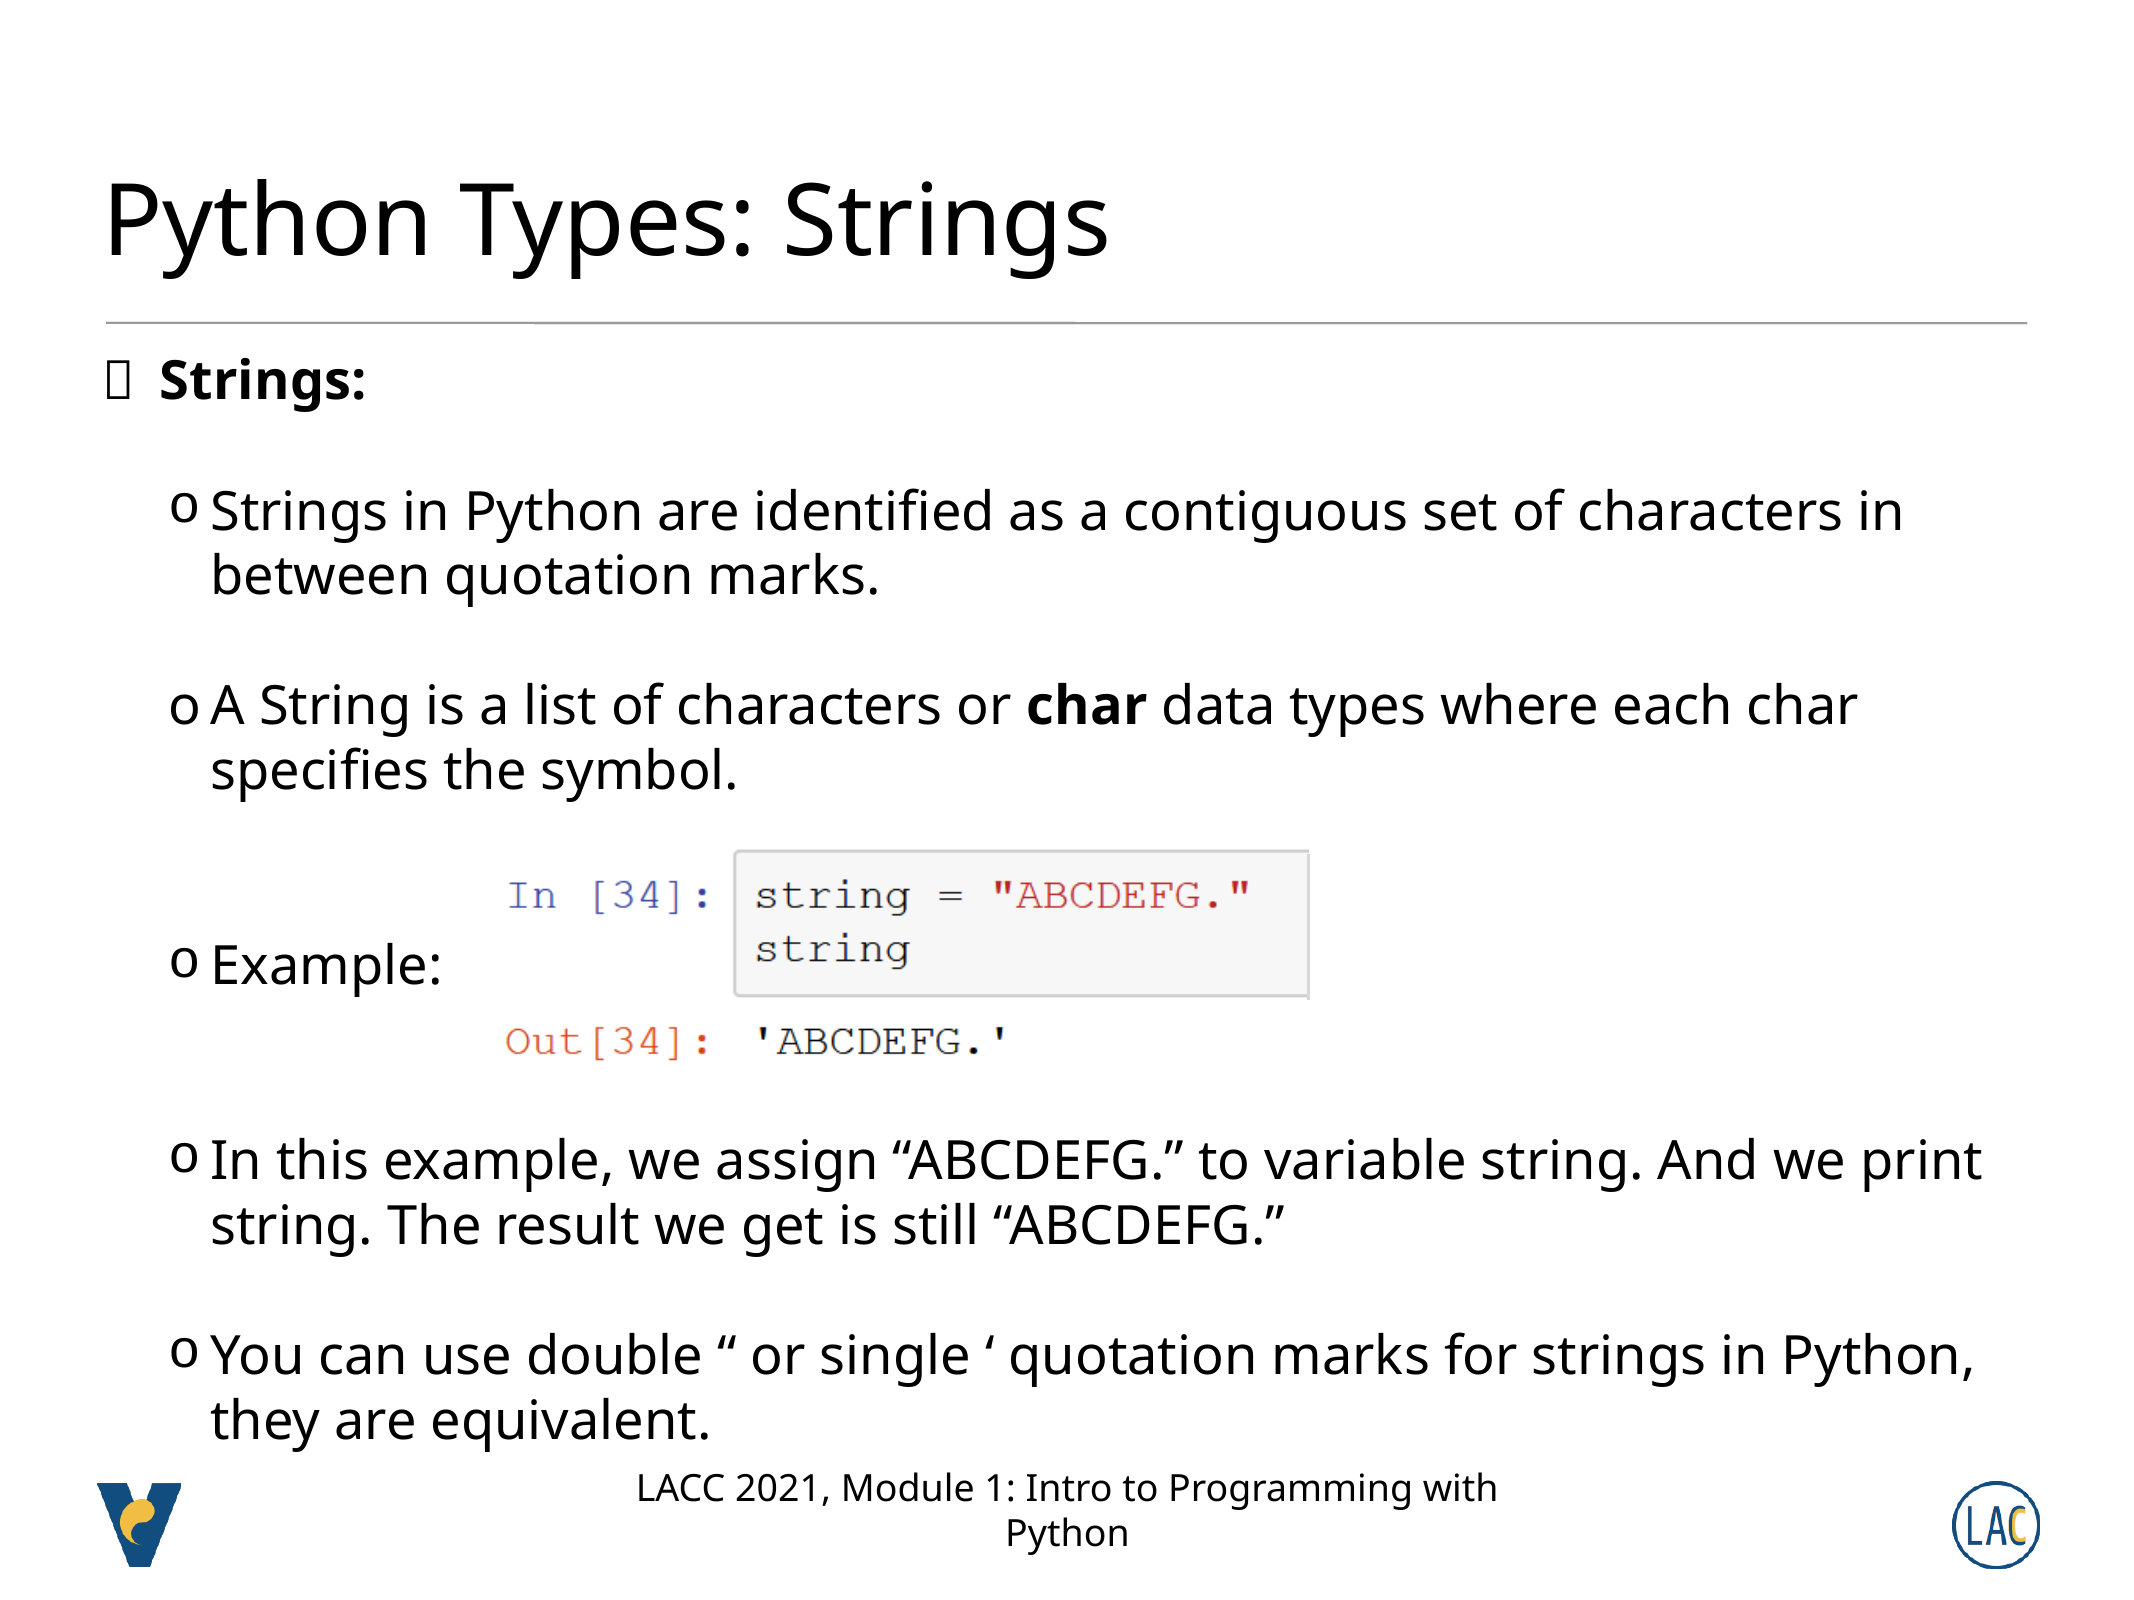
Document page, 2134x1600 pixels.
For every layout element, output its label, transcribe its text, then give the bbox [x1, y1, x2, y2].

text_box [491, 842, 1309, 1095]
list Strings: Strings in Python are identified as a contiguous set of characters in between quotation marks. A String is a list of characters or char data types where each char specifies the symbol. Example: In this example, we assign “ABCDEFG.” to variable string. And we print string. The result we get is still “ABCDEFG.” You can use double “ or single ‘ quotation marks for strings in Python, they are equivalent. [93, 337, 2040, 1600]
picture [1951, 1480, 2040, 1569]
picture [97, 1483, 181, 1567]
title Python Types: Strings [93, 0, 2040, 284]
